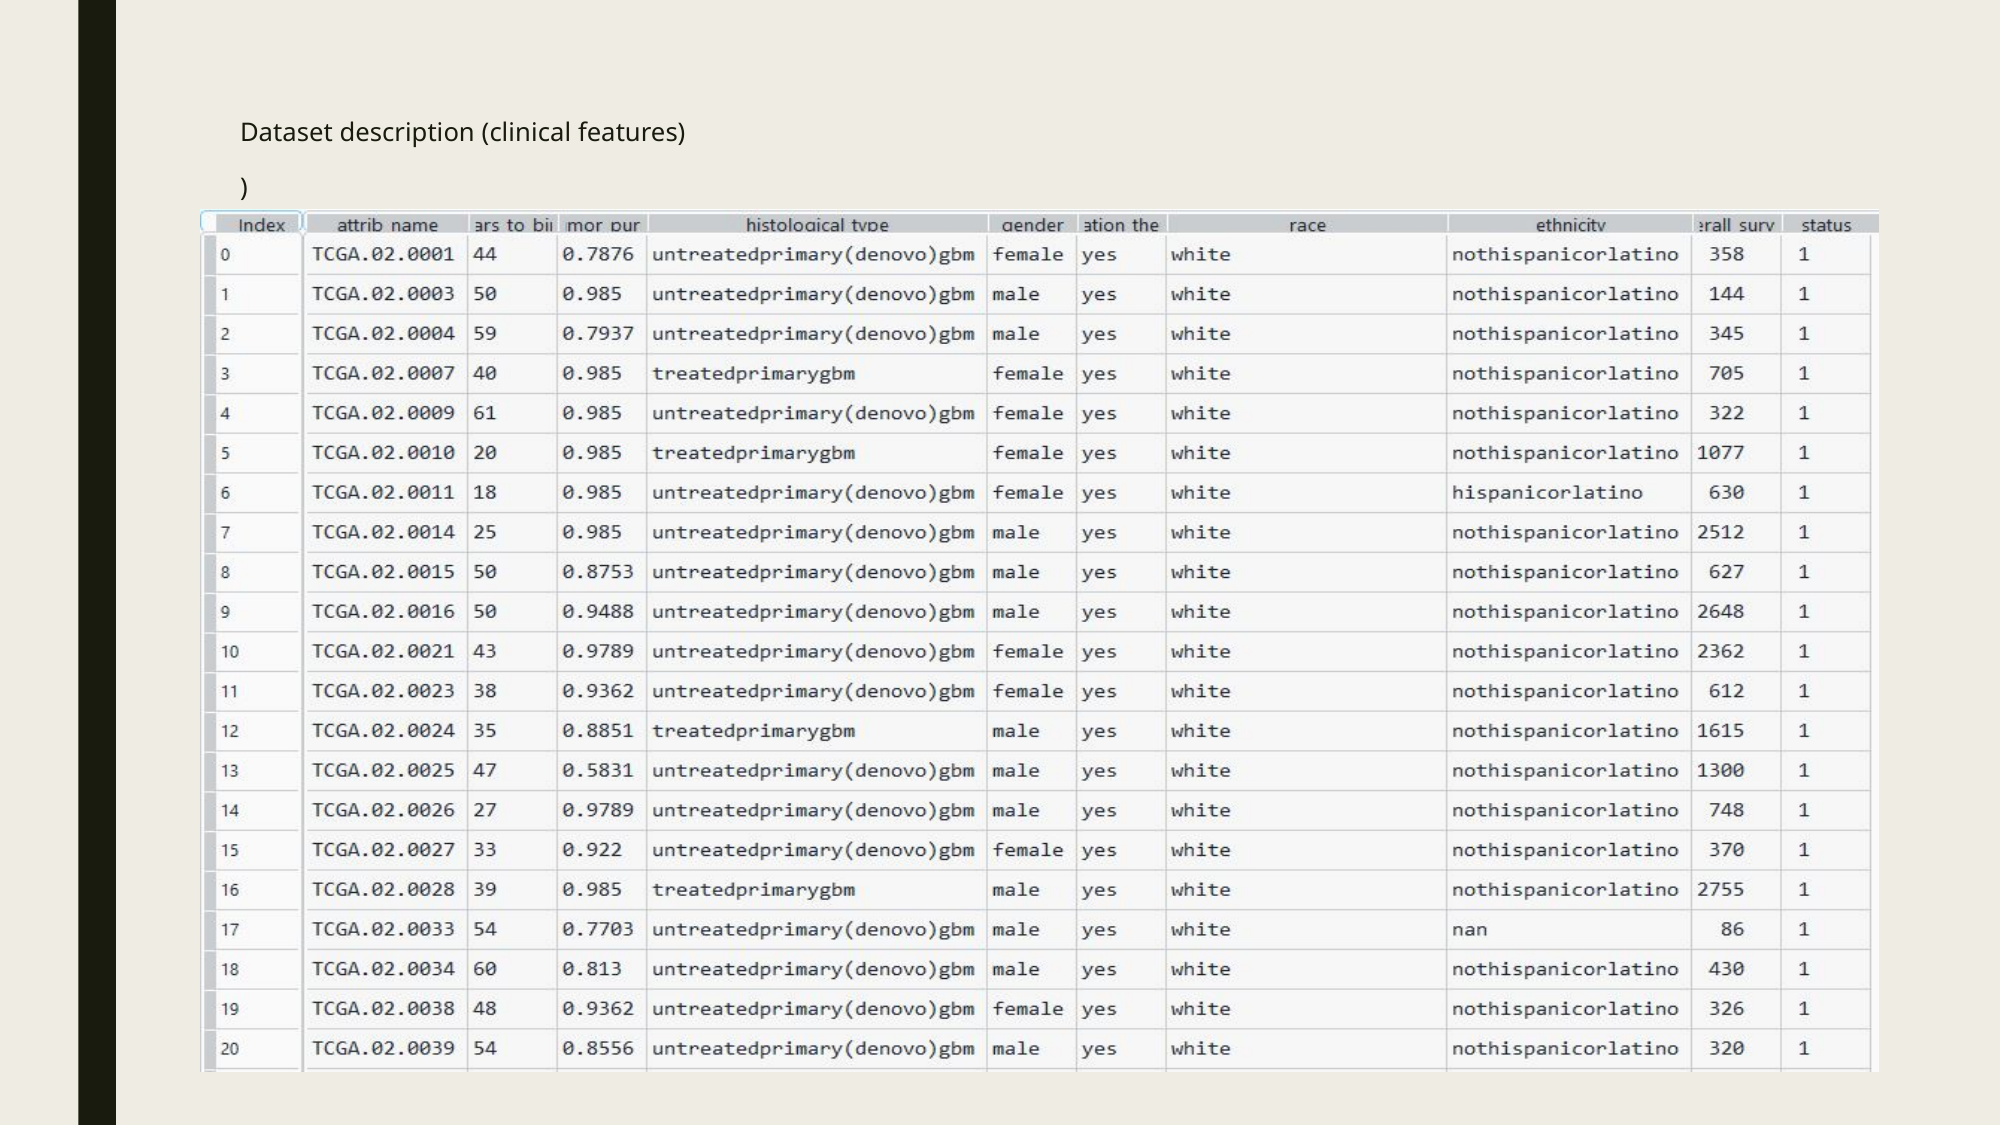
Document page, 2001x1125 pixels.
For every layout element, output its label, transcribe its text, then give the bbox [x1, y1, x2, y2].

title Dataset description (clinical features) ) [225, 112, 1800, 208]
picture [199, 209, 1880, 1072]
